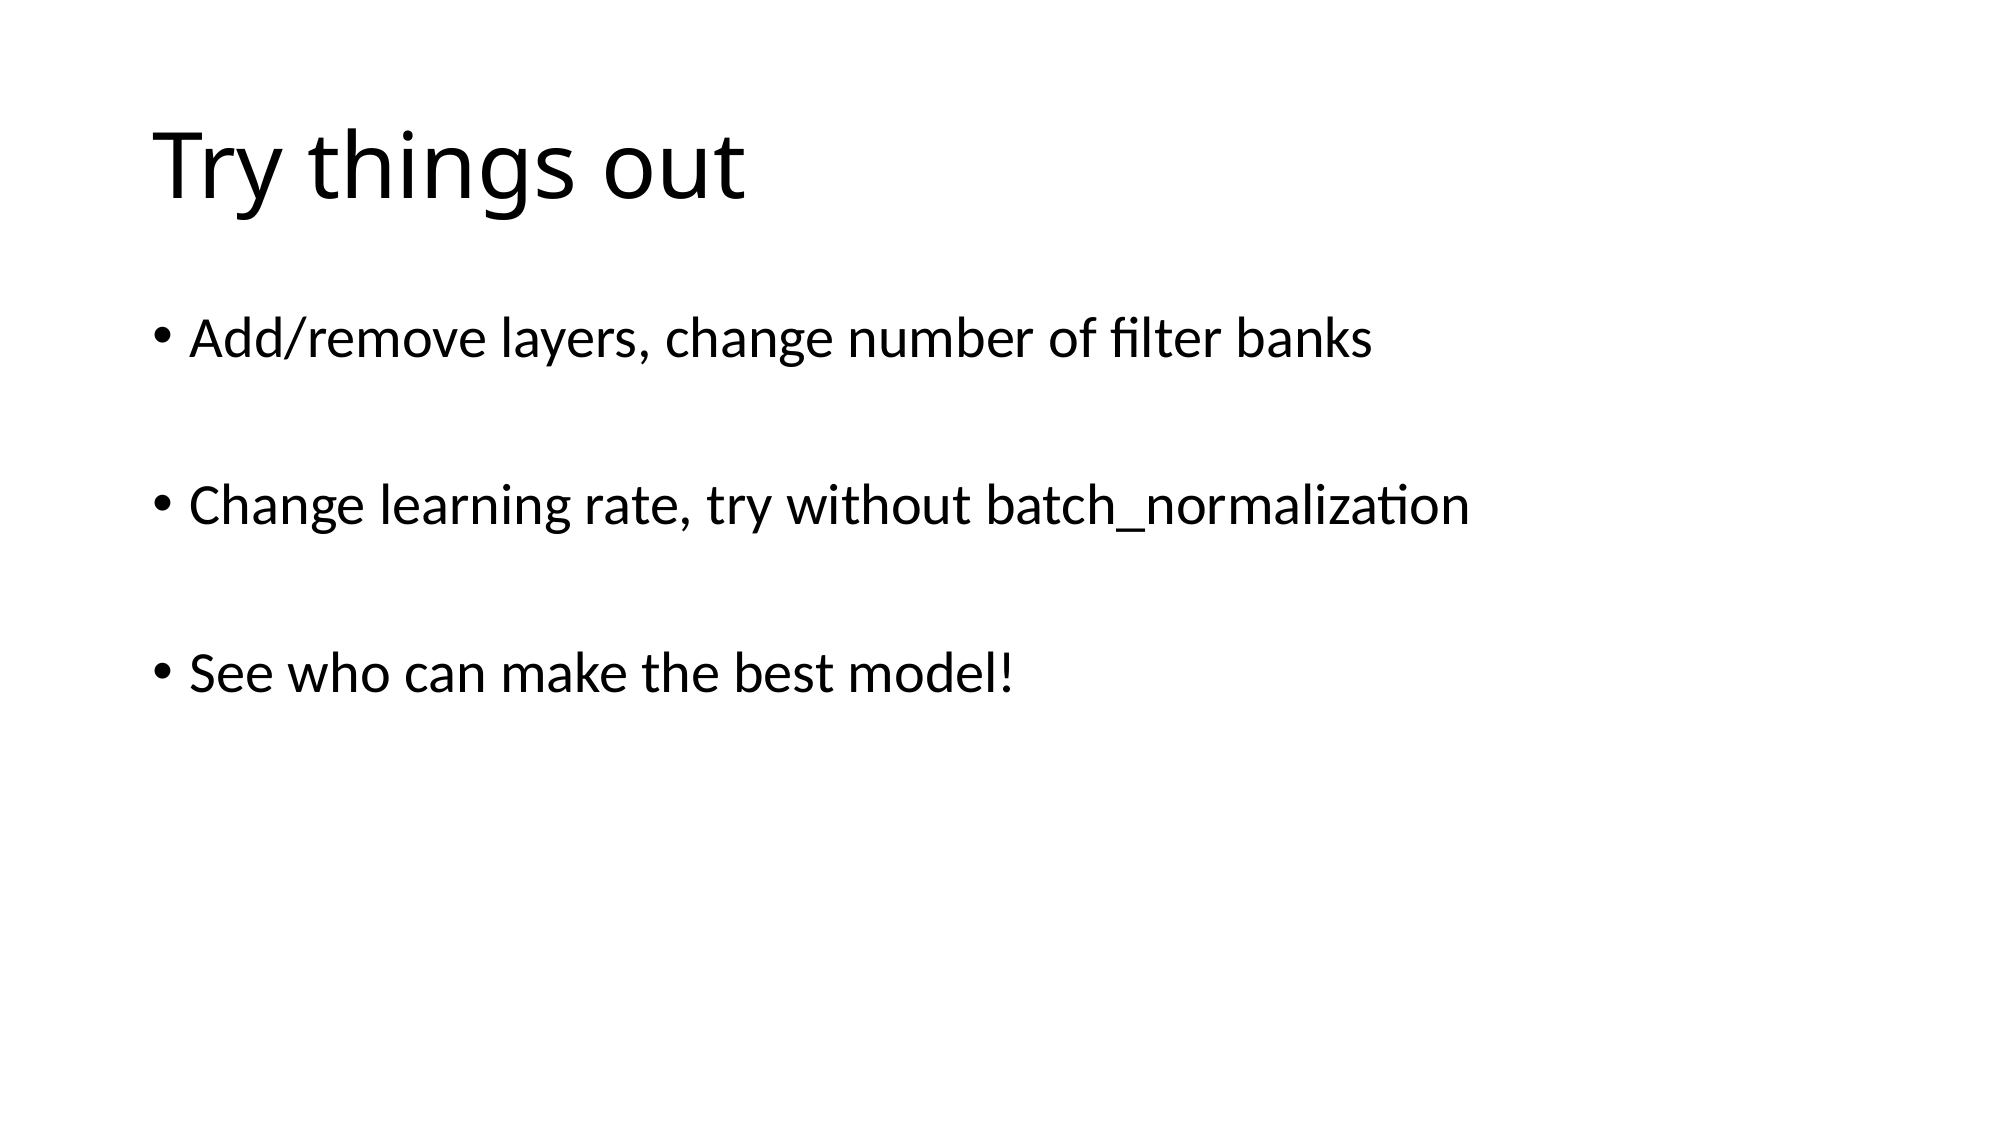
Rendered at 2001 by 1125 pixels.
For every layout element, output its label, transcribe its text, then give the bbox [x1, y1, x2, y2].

list Add/remove layers, change number of filter banks Change learning rate, try without batch_normalization See who can make the best model! [137, 299, 1863, 1014]
title Try things out [137, 59, 1863, 278]
